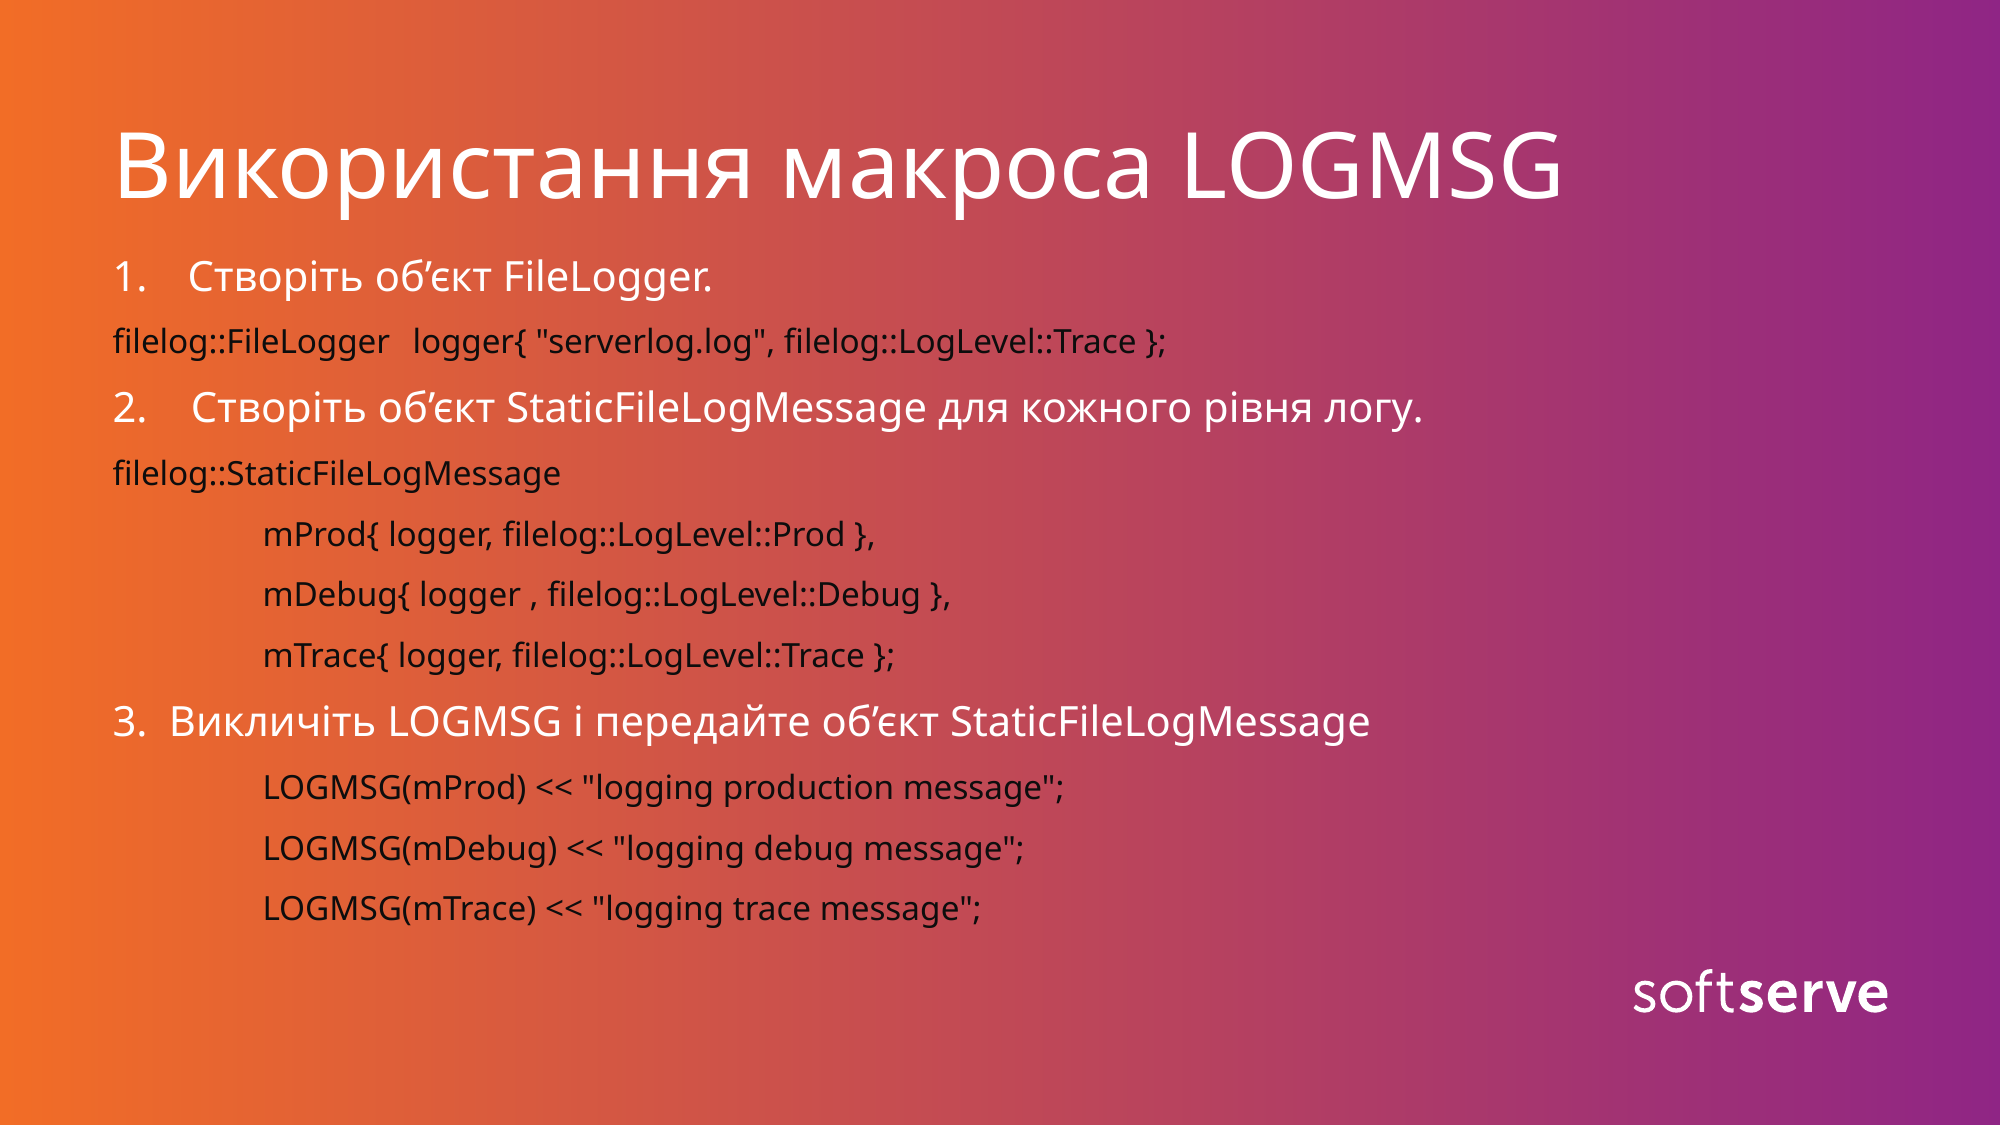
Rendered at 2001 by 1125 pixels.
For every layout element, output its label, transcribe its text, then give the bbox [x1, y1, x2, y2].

list Створіть об’єкт FileLogger. filelog::FileLogger logger{ "serverlog.log", filelog::LogLevel::Trace }; 2. Створіть об’єкт StaticFileLogMessage для кожного рівня логу. filelog::StaticFileLogMessage mProd{ logger, filelog::LogLevel::Prod }, mDebug{ logger , filelog::LogLevel::Debug }, mTrace{ logger, filelog::LogLevel::Trace }; Викличіть LOGMSG і передайте об’єкт StaticFileLogMessage LOGMSG(mProd) << "logging production message"; LOGMSG(mDebug) << "logging debug message"; LOGMSG(mTrace) << "logging trace message"; [112, 242, 1888, 928]
title Використання макроса LOGMSG [112, 112, 1888, 225]
